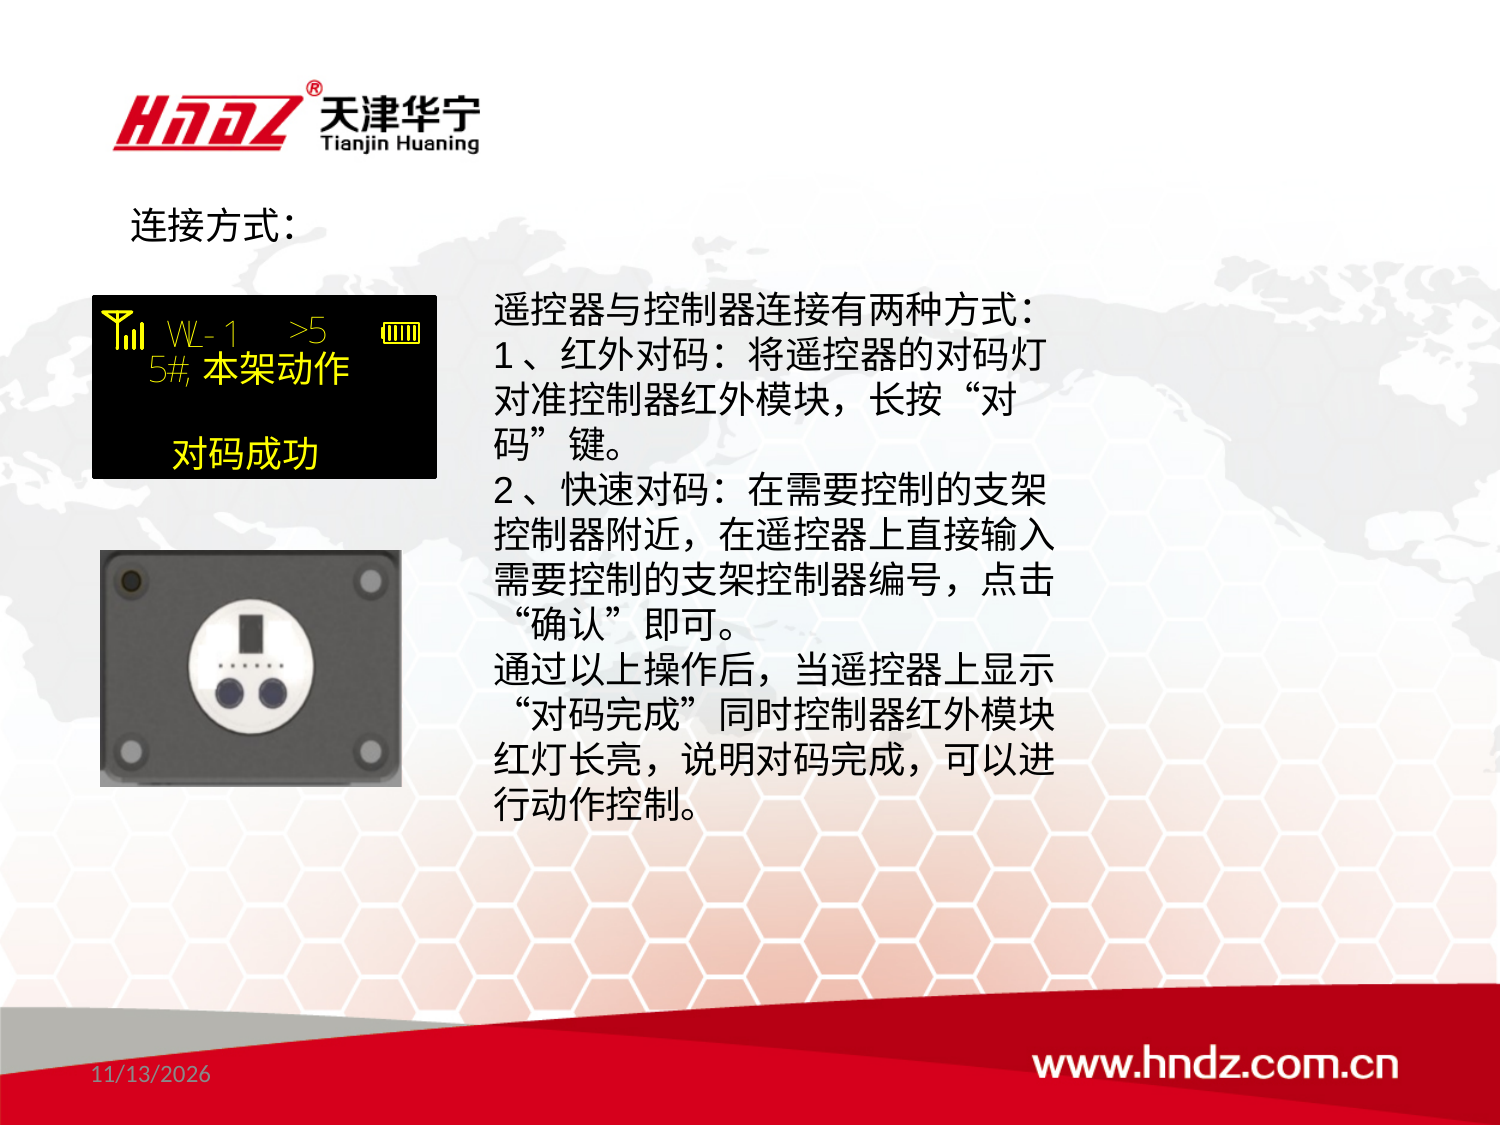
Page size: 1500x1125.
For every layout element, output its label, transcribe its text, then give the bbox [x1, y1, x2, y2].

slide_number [74, 1042, 426, 1103]
text_box 连接方式： [115, 194, 455, 255]
text_box 遥控器与控制器连接有两种方式： 1、红外对码：将遥控器的对码灯对准控制器红外模块，长按“对码”键。 2、快速对码：在需要控制的支架控制器附近，在遥控器上直接输入需要控制的支架控制器编号，点击“确认”即可。 通过以上操作后，当遥控器上显示“对码完成”同时控制器红外模块红灯长亮，说明对码完成，可以进行动作控制。 [478, 278, 1096, 834]
picture [0, 0, 1500, 1125]
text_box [88, 290, 441, 483]
